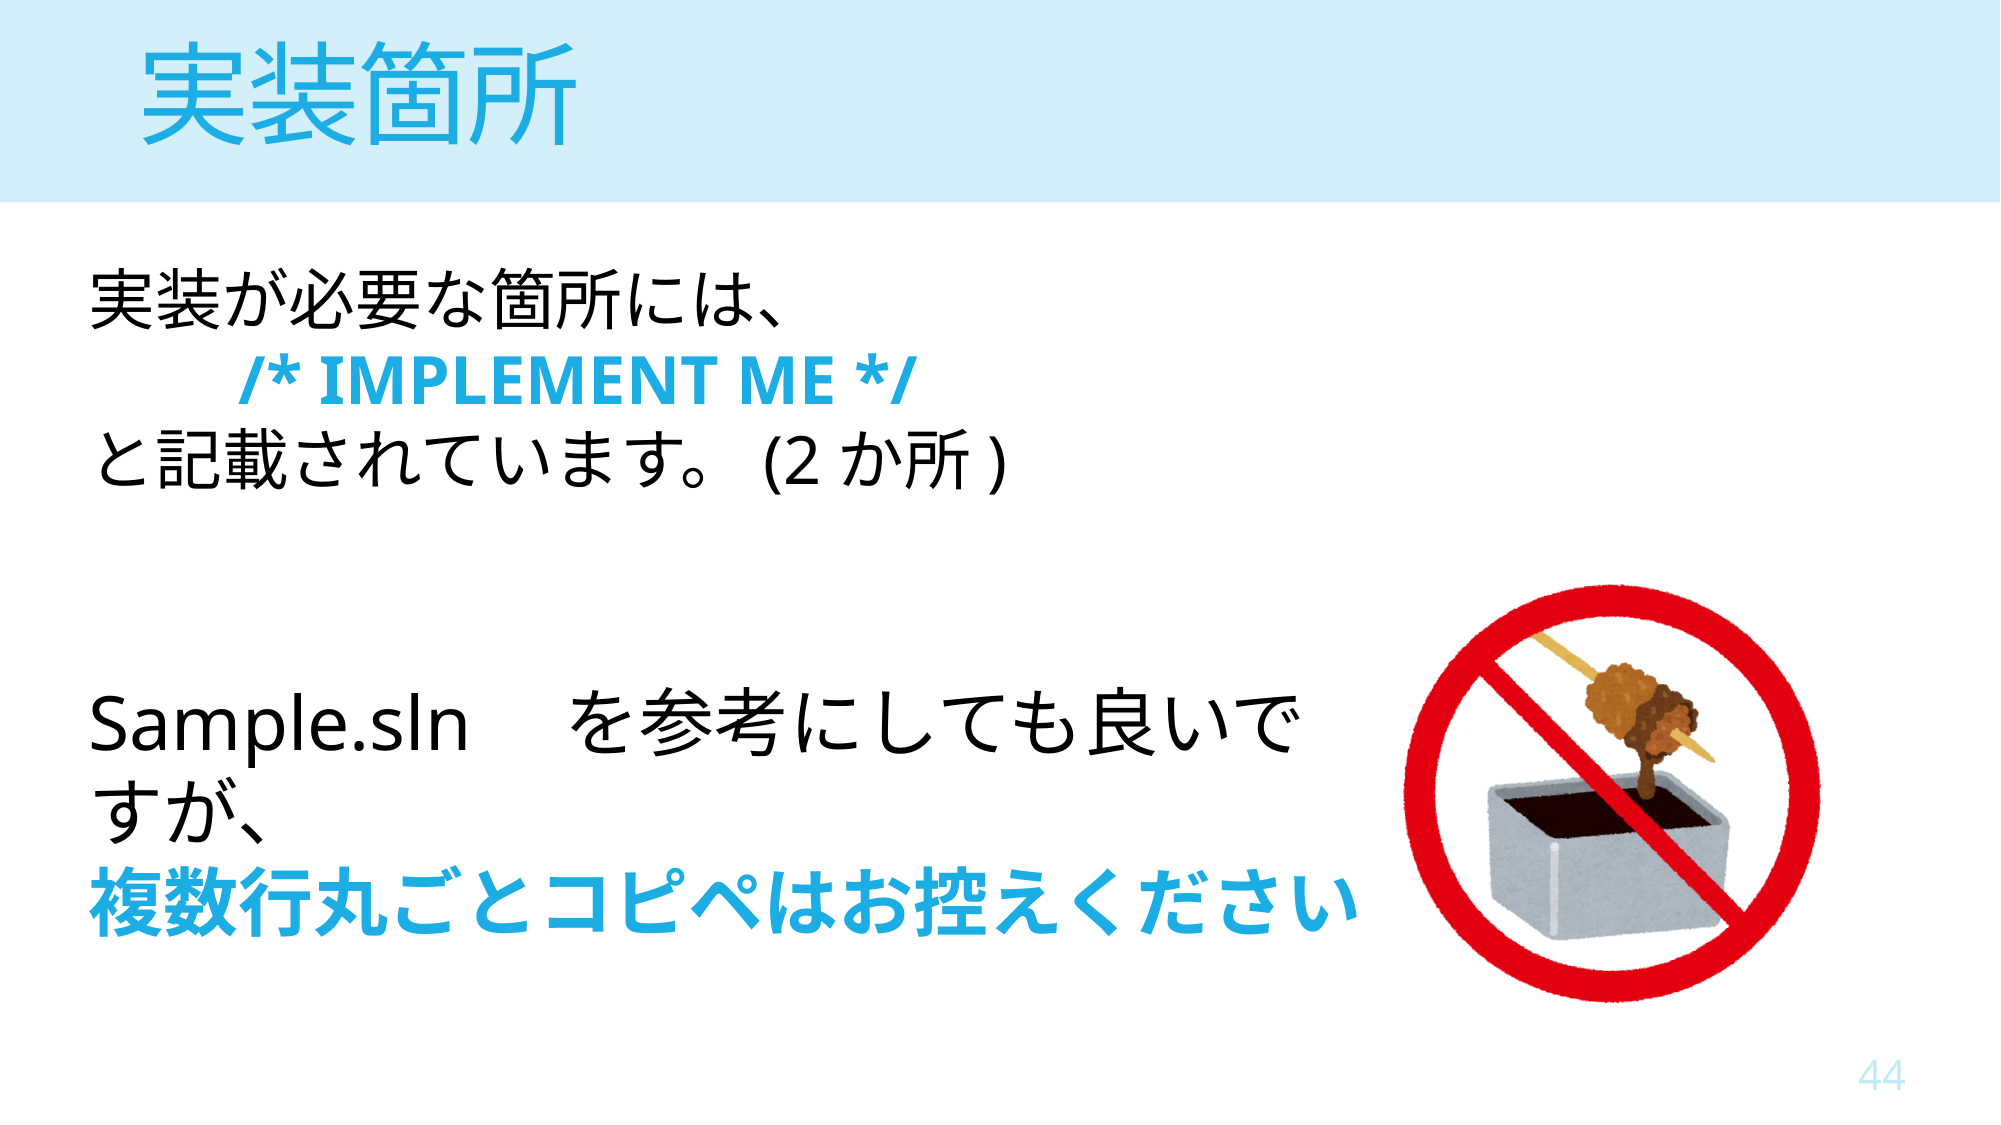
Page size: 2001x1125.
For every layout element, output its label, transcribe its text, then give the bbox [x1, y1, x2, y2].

text_box Sample.sln を参考にしても良いですが、 複数行丸ごとコピペはお控えください [73, 667, 1378, 953]
title 実装箇所 [122, 25, 1890, 179]
text_box 実装が必要な箇所には、 /* IMPLEMENT ME */ と記載されています。(2か所) [73, 250, 1431, 506]
picture [1395, 576, 1831, 1012]
